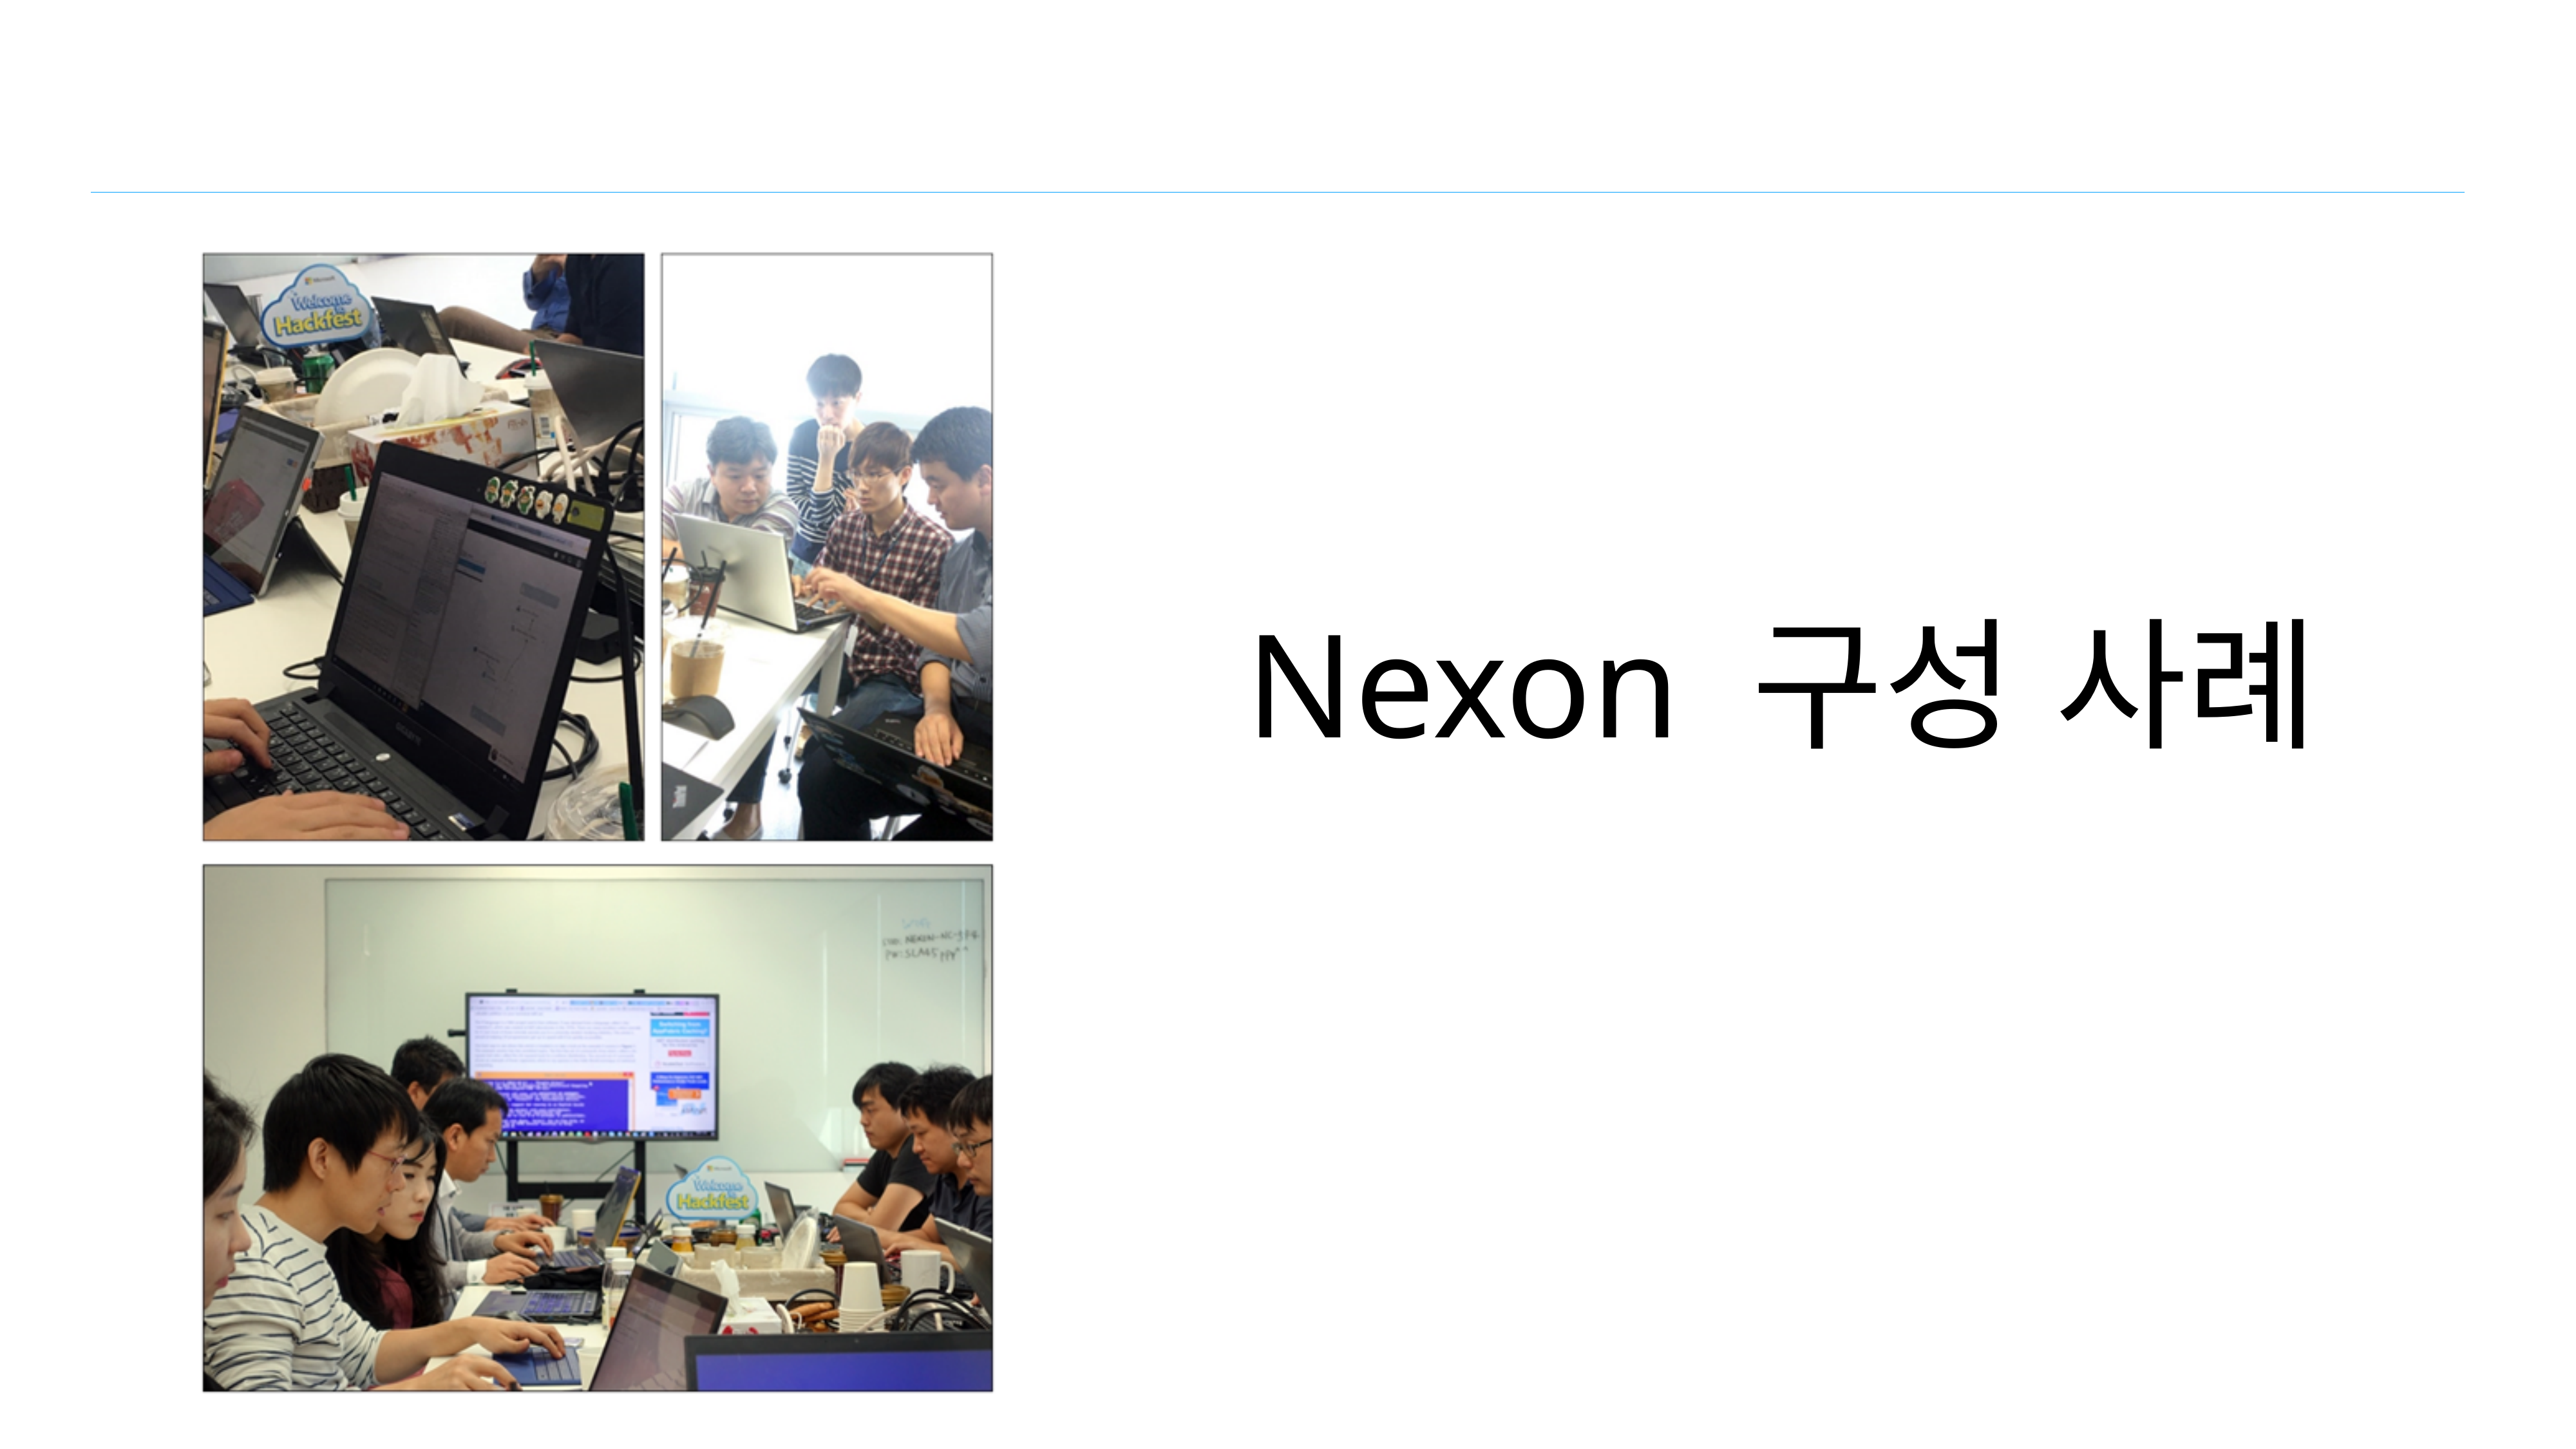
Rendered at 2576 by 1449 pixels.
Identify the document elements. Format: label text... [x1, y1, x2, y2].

picture [192, 245, 1007, 1399]
text_box Nexon 구성 사례 [1007, 504, 2576, 772]
